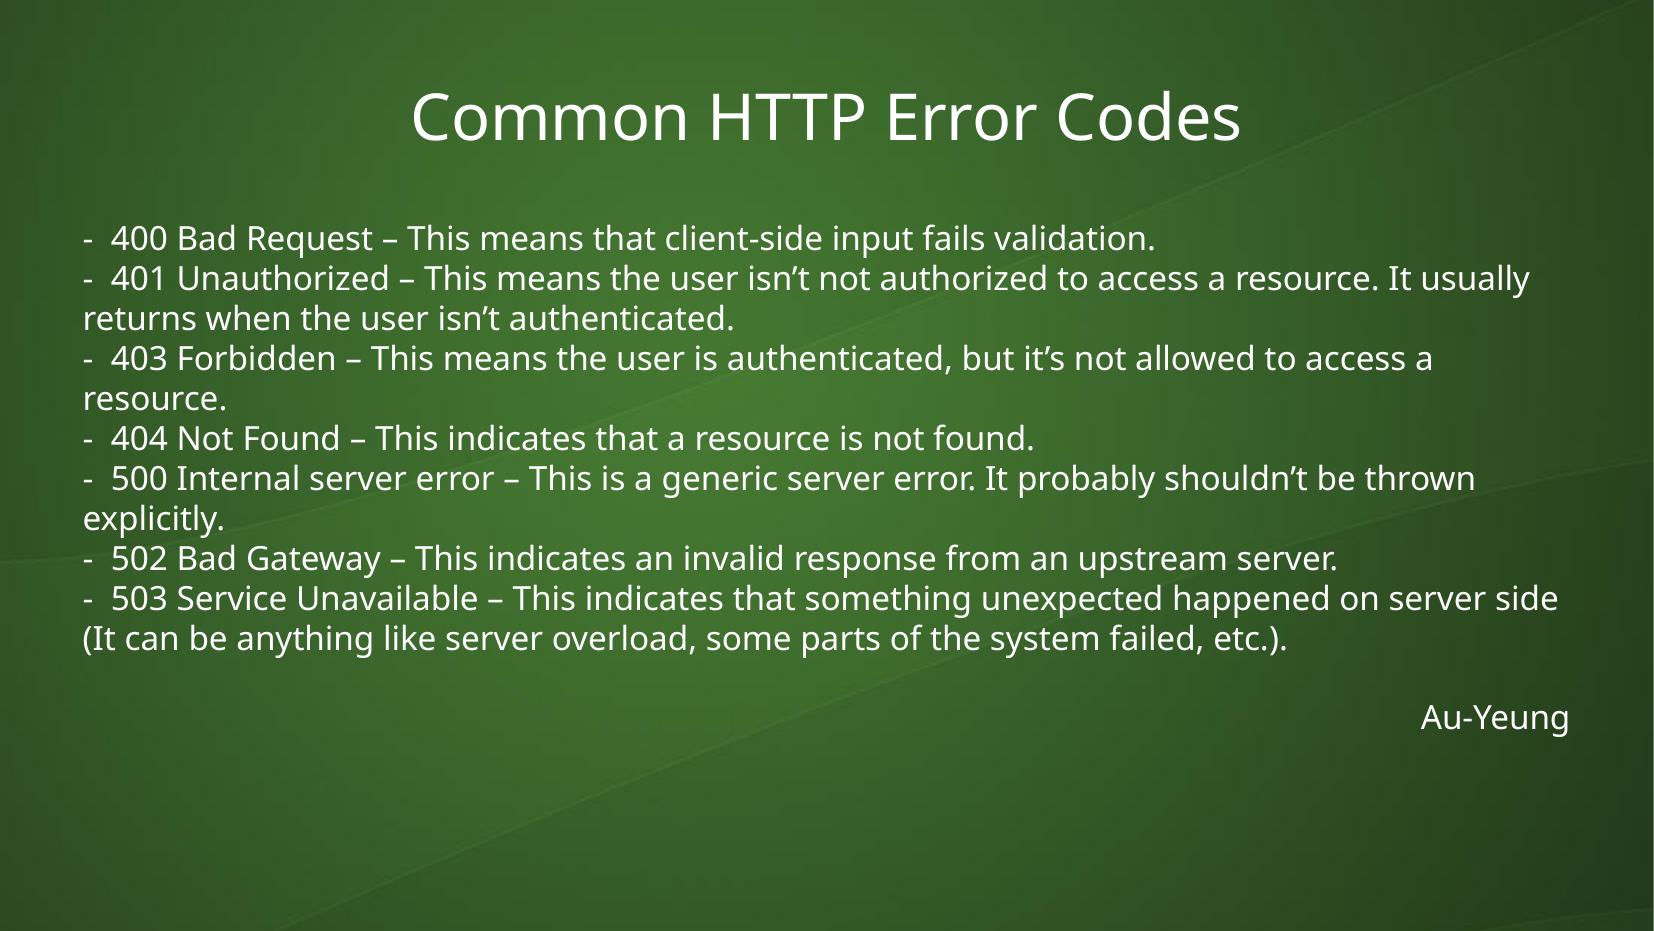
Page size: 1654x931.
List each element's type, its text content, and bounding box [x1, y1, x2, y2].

picture [0, 0, 1654, 931]
text_box - 400 Bad Request – This means that client-side input fails validation. - 401 Unauthorized – This means the user isn’t not authorized to access a resource. It usually returns when the user isn’t authenticated. - 403 Forbidden – This means the user is authenticated, but it’s not allowed to access a resource. - 404 Not Found – This indicates that a resource is not found. - 500 Internal server error – This is a generic server error. It probably shouldn’t be thrown explicitly. - 502 Bad Gateway – This indicates an invalid response from an upstream server. - 503 Service Unavailable – This indicates that something unexpected happened on server side (It can be anything like server overload, some parts of the system failed, etc.). Au-Yeung [82, 217, 1571, 896]
text_box Common HTTP Error Codes [82, 37, 1571, 193]
